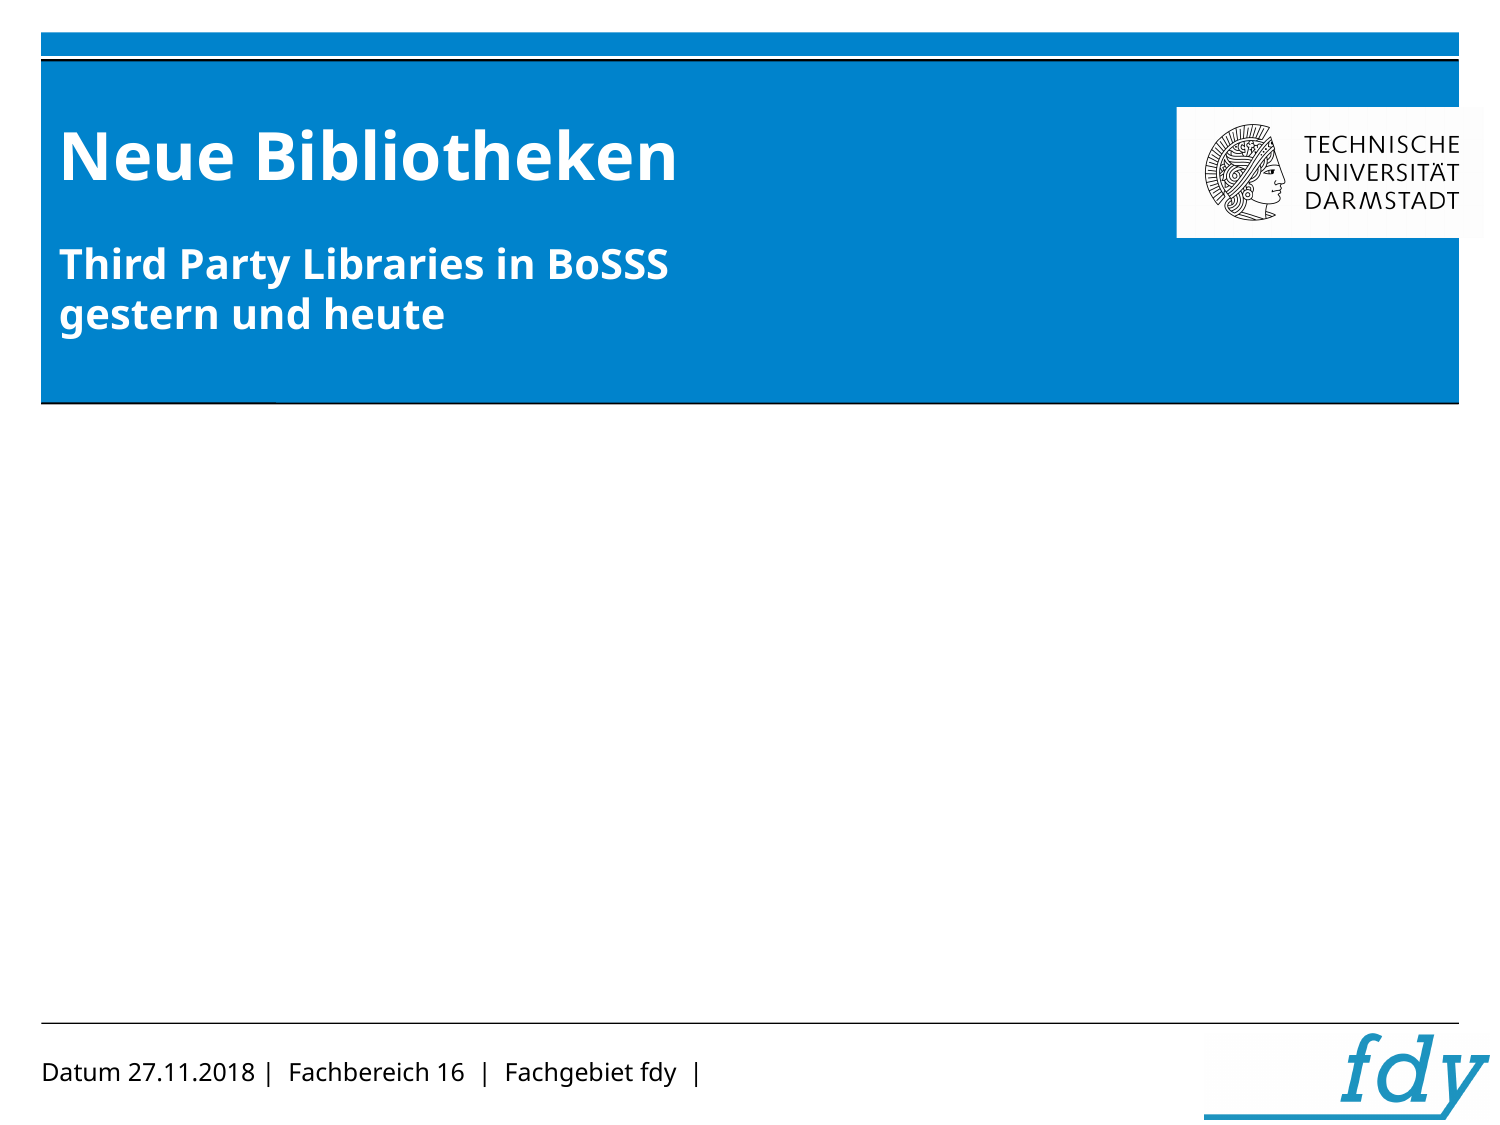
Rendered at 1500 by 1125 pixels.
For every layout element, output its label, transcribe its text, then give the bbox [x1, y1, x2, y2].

picture [1204, 1033, 1490, 1120]
footer Datum 27.11.2018 | Fachbereich 16 | Fachgebiet fdy | [41, 1055, 1235, 1094]
subtitle Third Party Libraries in BoSSS gestern und heute [58, 237, 1164, 891]
picture [1176, 107, 1484, 238]
title Neue Bibliotheken [58, 113, 1164, 237]
